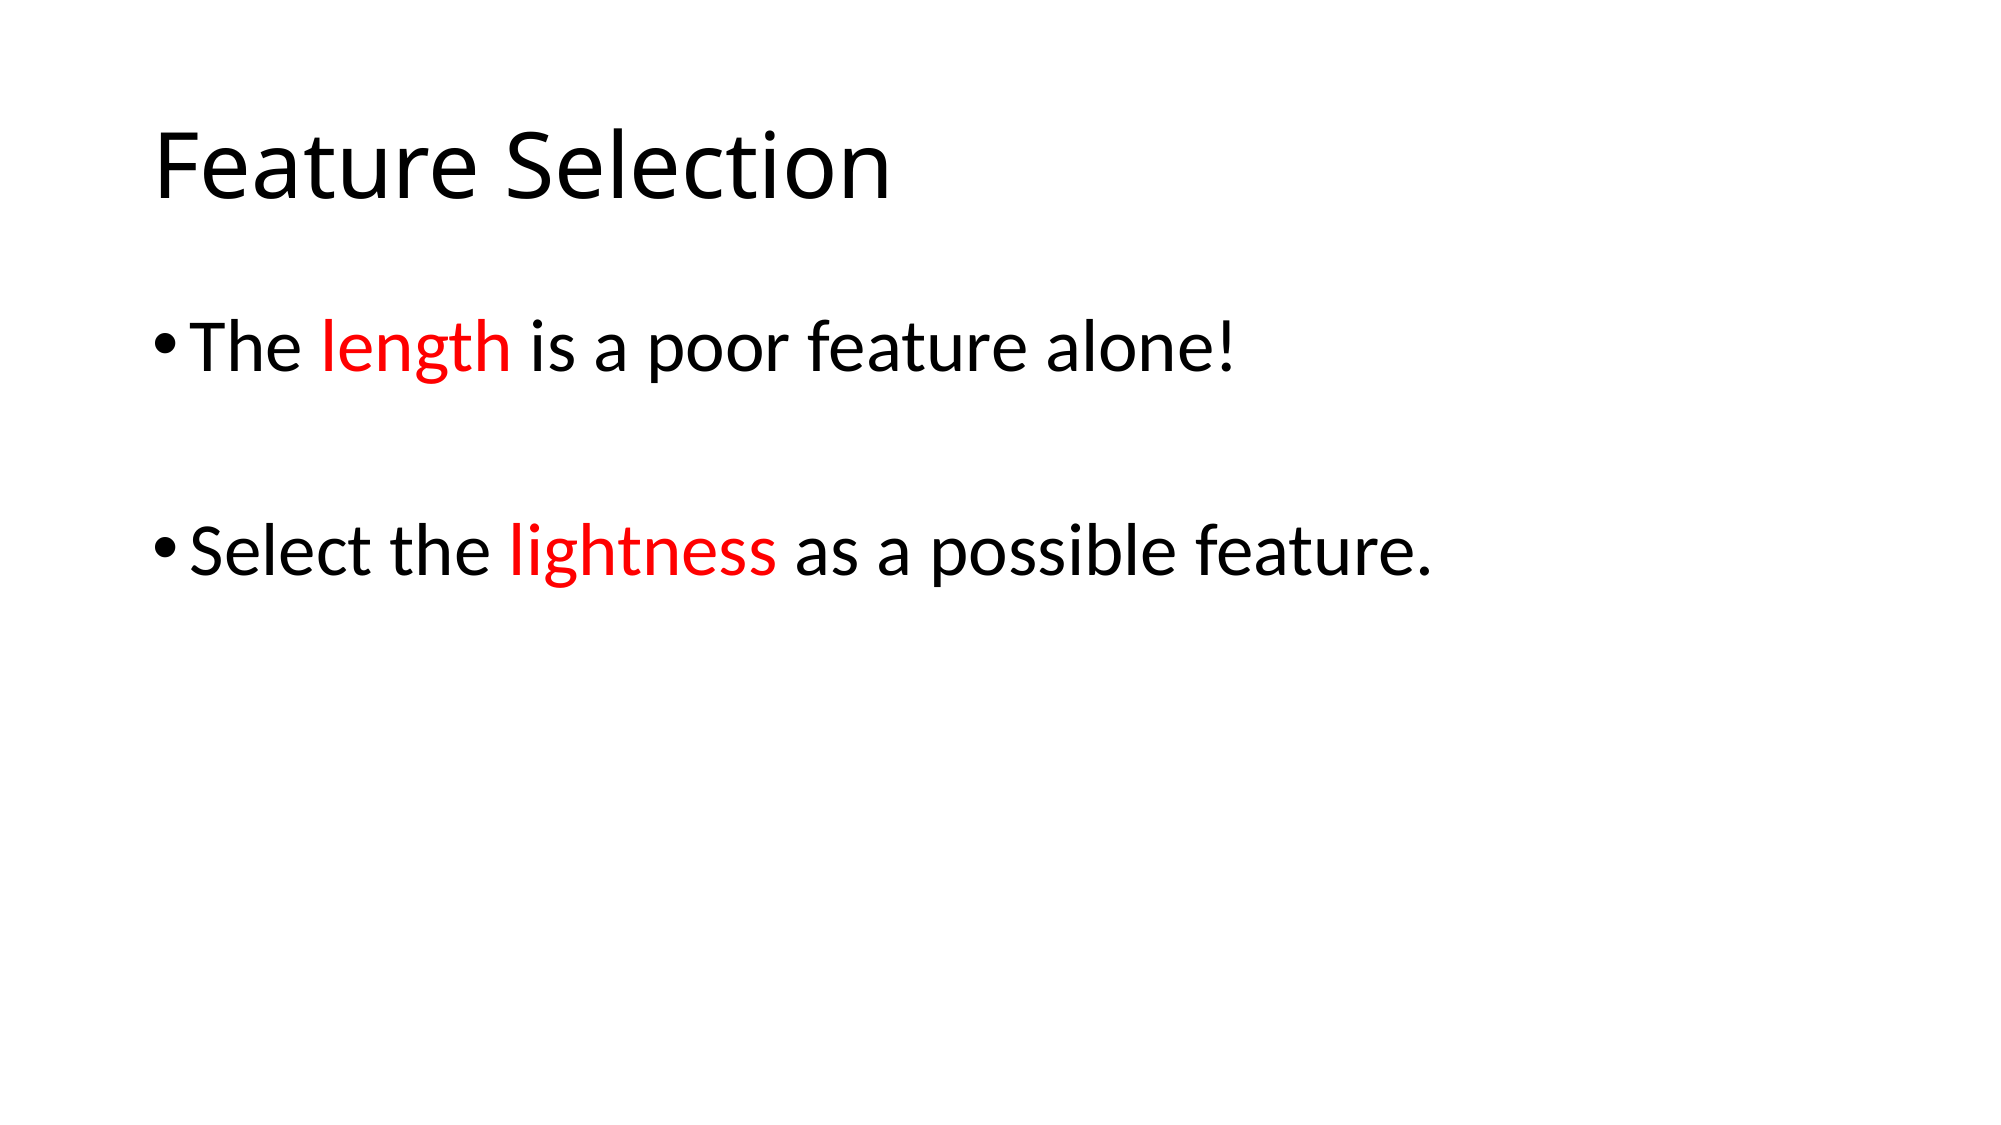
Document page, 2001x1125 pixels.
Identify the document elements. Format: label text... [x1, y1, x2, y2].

list The length is a poor feature alone! Select the lightness as a possible feature. [137, 299, 1863, 1014]
title Feature Selection [137, 59, 1863, 278]
